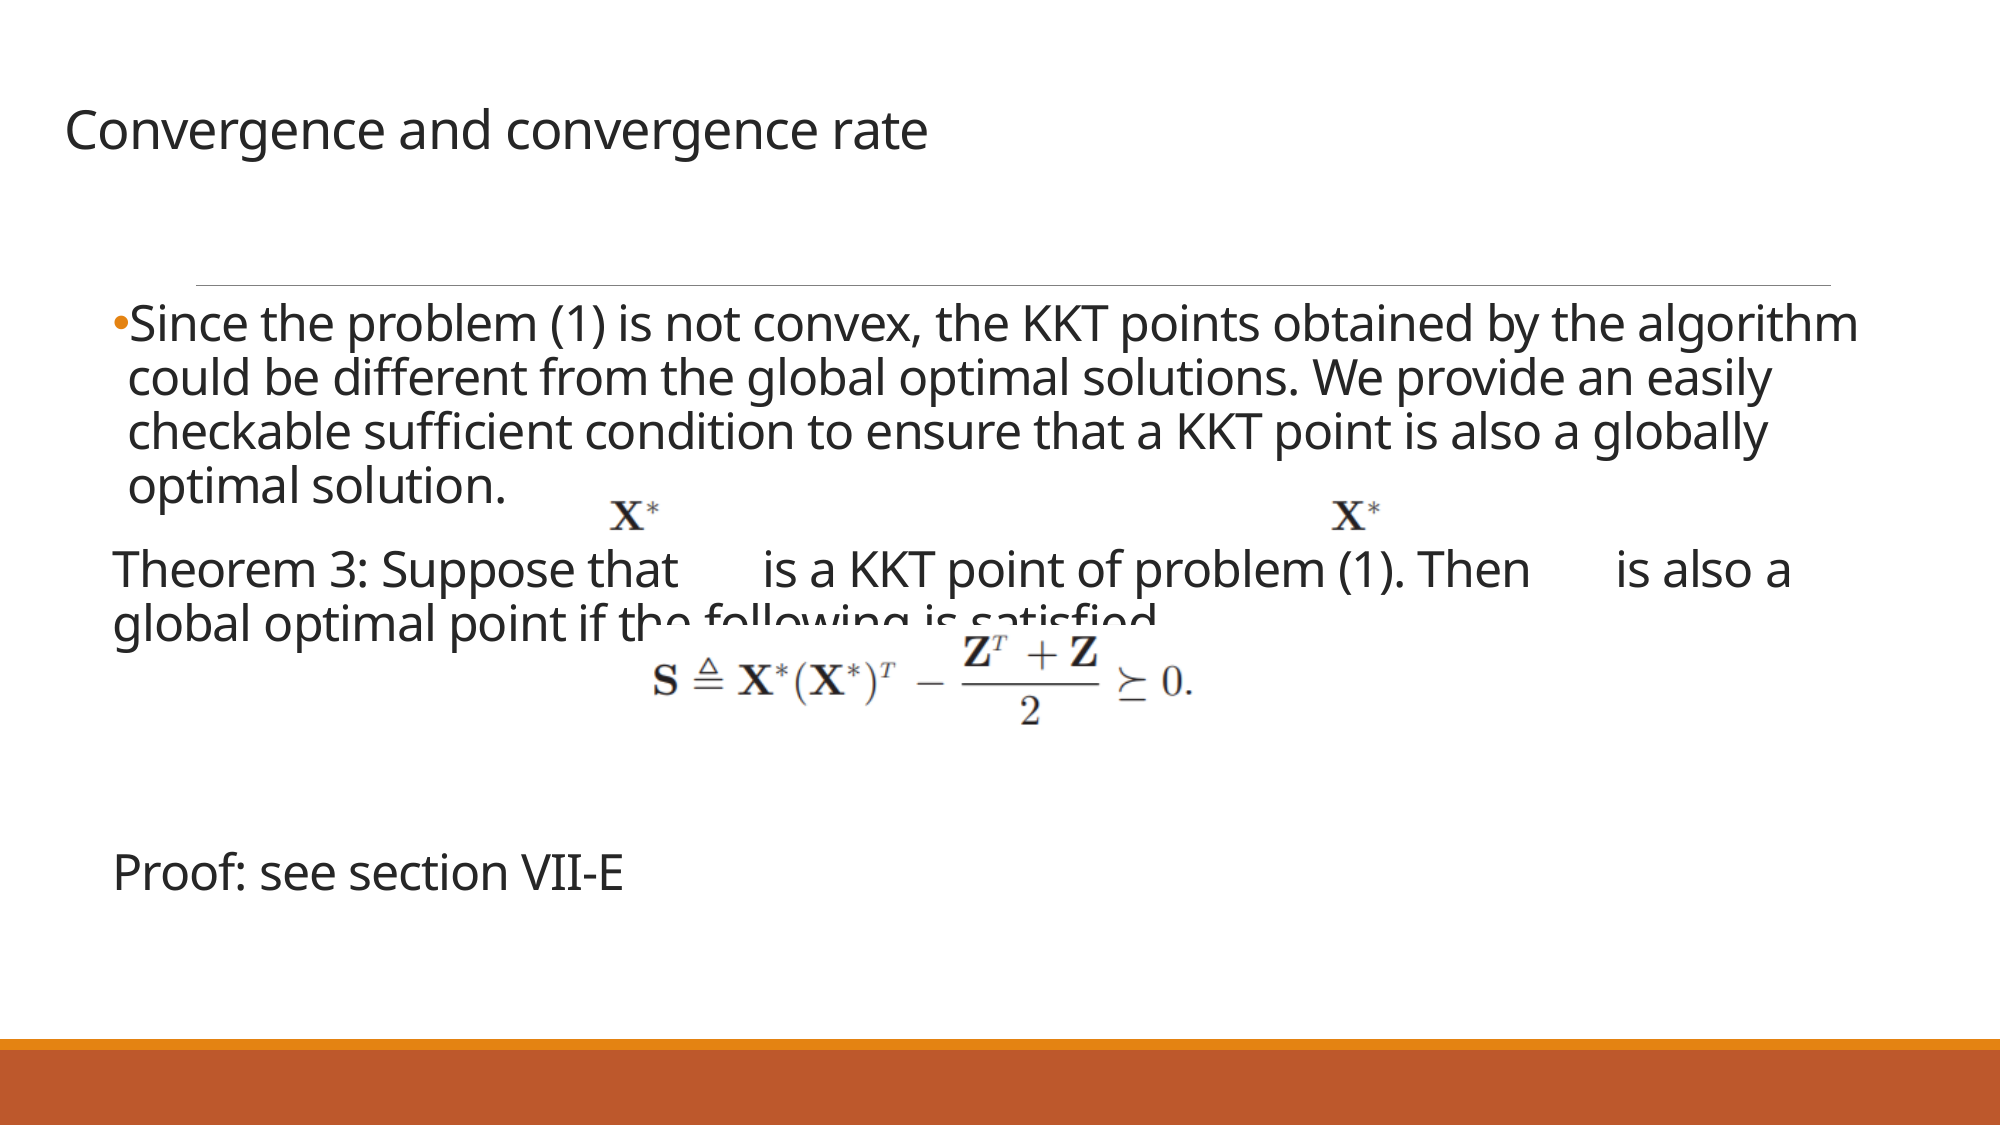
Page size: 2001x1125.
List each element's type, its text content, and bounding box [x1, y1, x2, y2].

picture [645, 624, 1207, 740]
picture [603, 493, 662, 537]
picture [1324, 493, 1383, 537]
title Convergence and convergence rate [29, 75, 965, 234]
list Since the problem (1) is not convex, the KKT points obtained by the algorithm could be different from the global optimal solutions. We provide an easily checkable sufficient condition to ensure that a KKT point is also a globally optimal solution. Theorem 3: Suppose that is a KKT point of problem (1). Then is also a global optimal point if the following is satisfied Proof: see section VII-E [112, 291, 1899, 1000]
